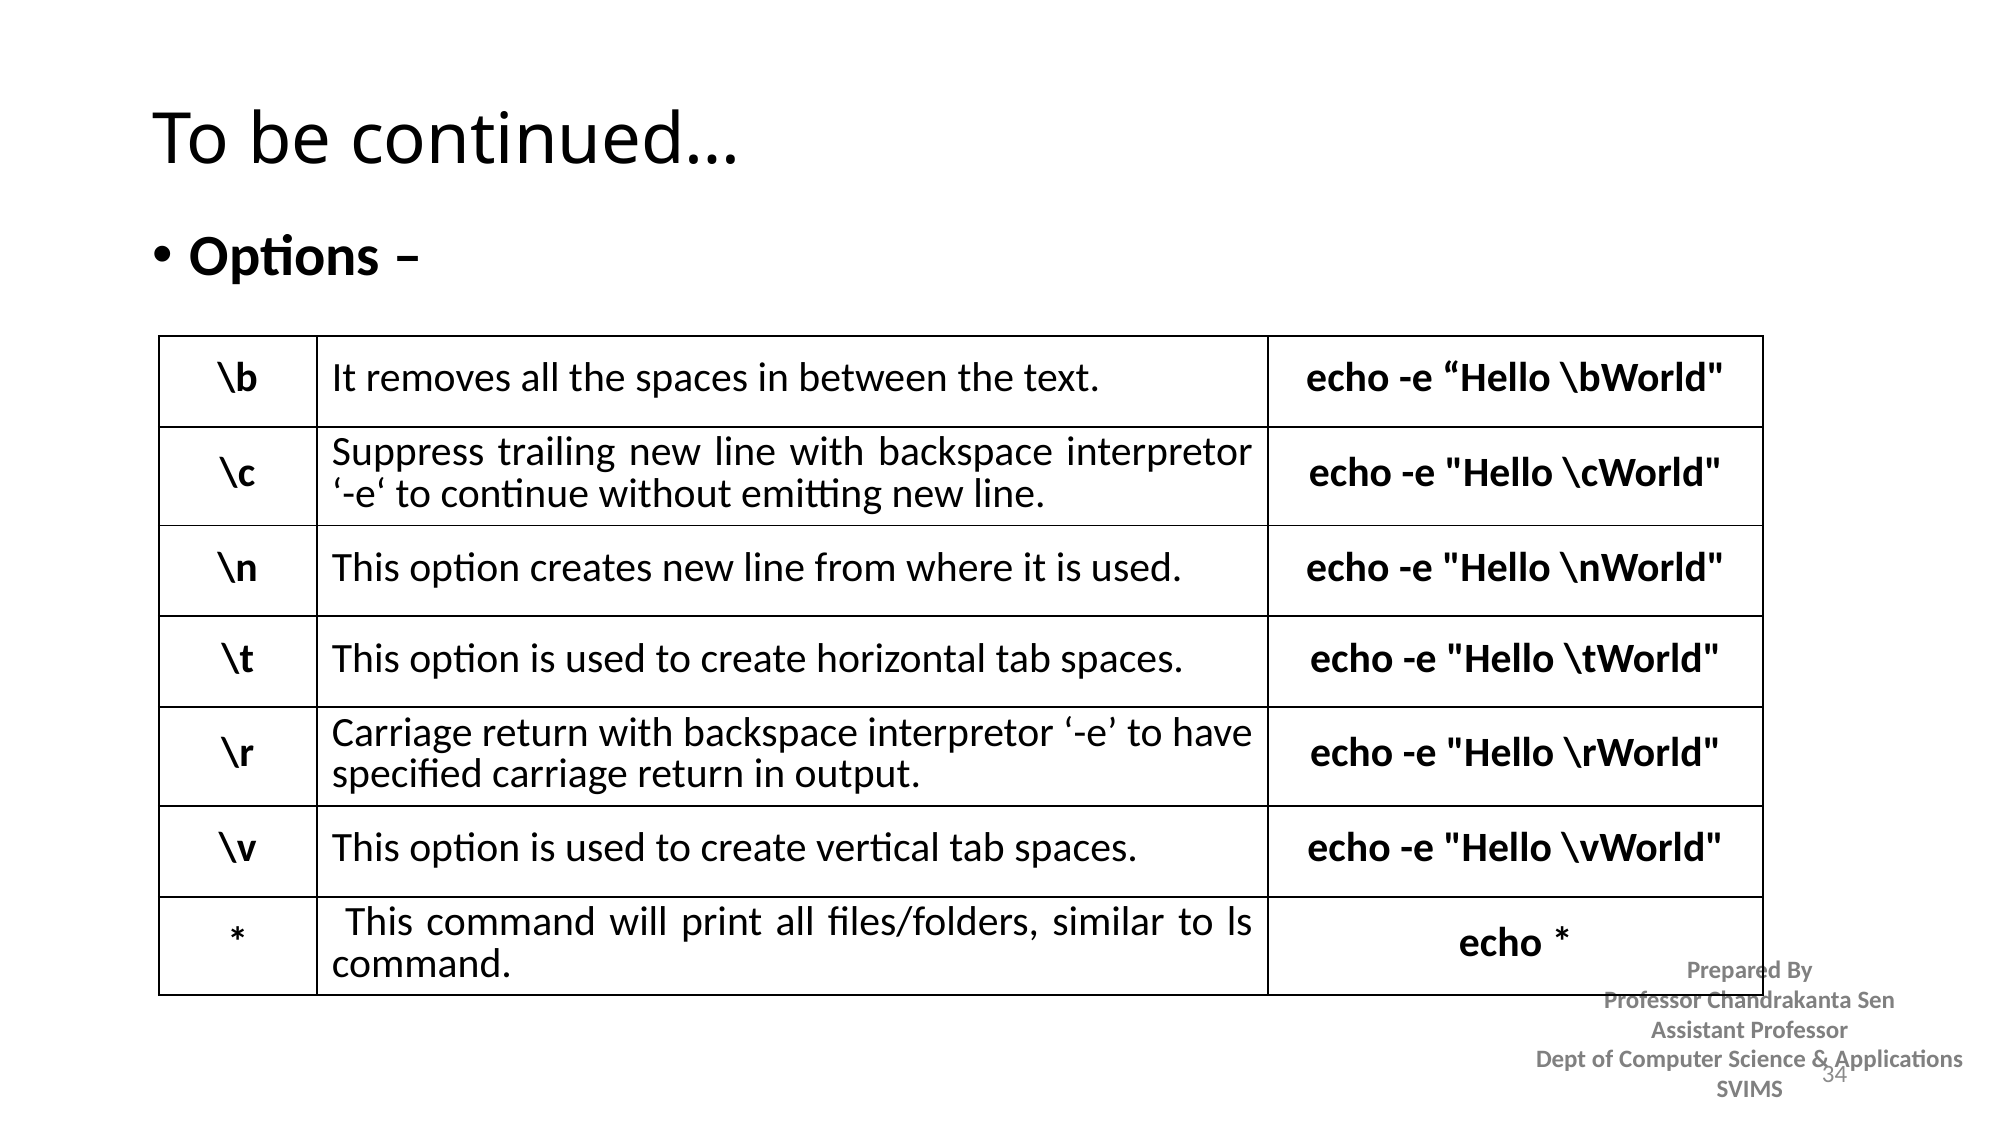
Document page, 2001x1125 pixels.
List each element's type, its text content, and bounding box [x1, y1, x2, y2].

table_cell Carriage return with backspace interpretor ‘-e’ to have specified carriage return in output. [318, 708, 1267, 805]
table_cell echo -e "Hello \rWorld" [1269, 708, 1762, 805]
table_cell \c [160, 428, 316, 525]
title To be continued… [137, 94, 1863, 187]
table_cell * [160, 898, 316, 994]
table_cell This option is used to create horizontal tab spaces. [318, 617, 1267, 706]
table_cell This option is used to create vertical tab spaces. [318, 807, 1267, 896]
table_cell This command will print all files/folders, similar to ls command. [318, 898, 1267, 994]
table_cell \t [160, 617, 316, 706]
slide_number 34 [1412, 1042, 1863, 1103]
table_header echo -e “Hello \bWorld" [1269, 337, 1762, 426]
table_cell Suppress trailing new line with backspace interpretor ‘-e‘ to continue without emitting new line. [318, 428, 1267, 525]
table_header \b [160, 337, 316, 426]
table_cell echo -e "Hello \nWorld" [1269, 526, 1762, 615]
table_cell \v [160, 807, 316, 896]
table_cell echo -e "Hello \tWorld" [1269, 617, 1762, 706]
table_cell \r [160, 708, 316, 805]
table_cell This option creates new line from where it is used. [318, 526, 1267, 615]
table_header It removes all the spaces in between the text. [318, 337, 1267, 426]
table_cell \n [160, 526, 316, 615]
list Options – [137, 217, 1863, 1023]
table_cell echo -e "Hello \cWorld" [1269, 428, 1762, 525]
table_cell echo -e "Hello \vWorld" [1269, 807, 1762, 896]
table_cell echo * [1269, 898, 1762, 994]
